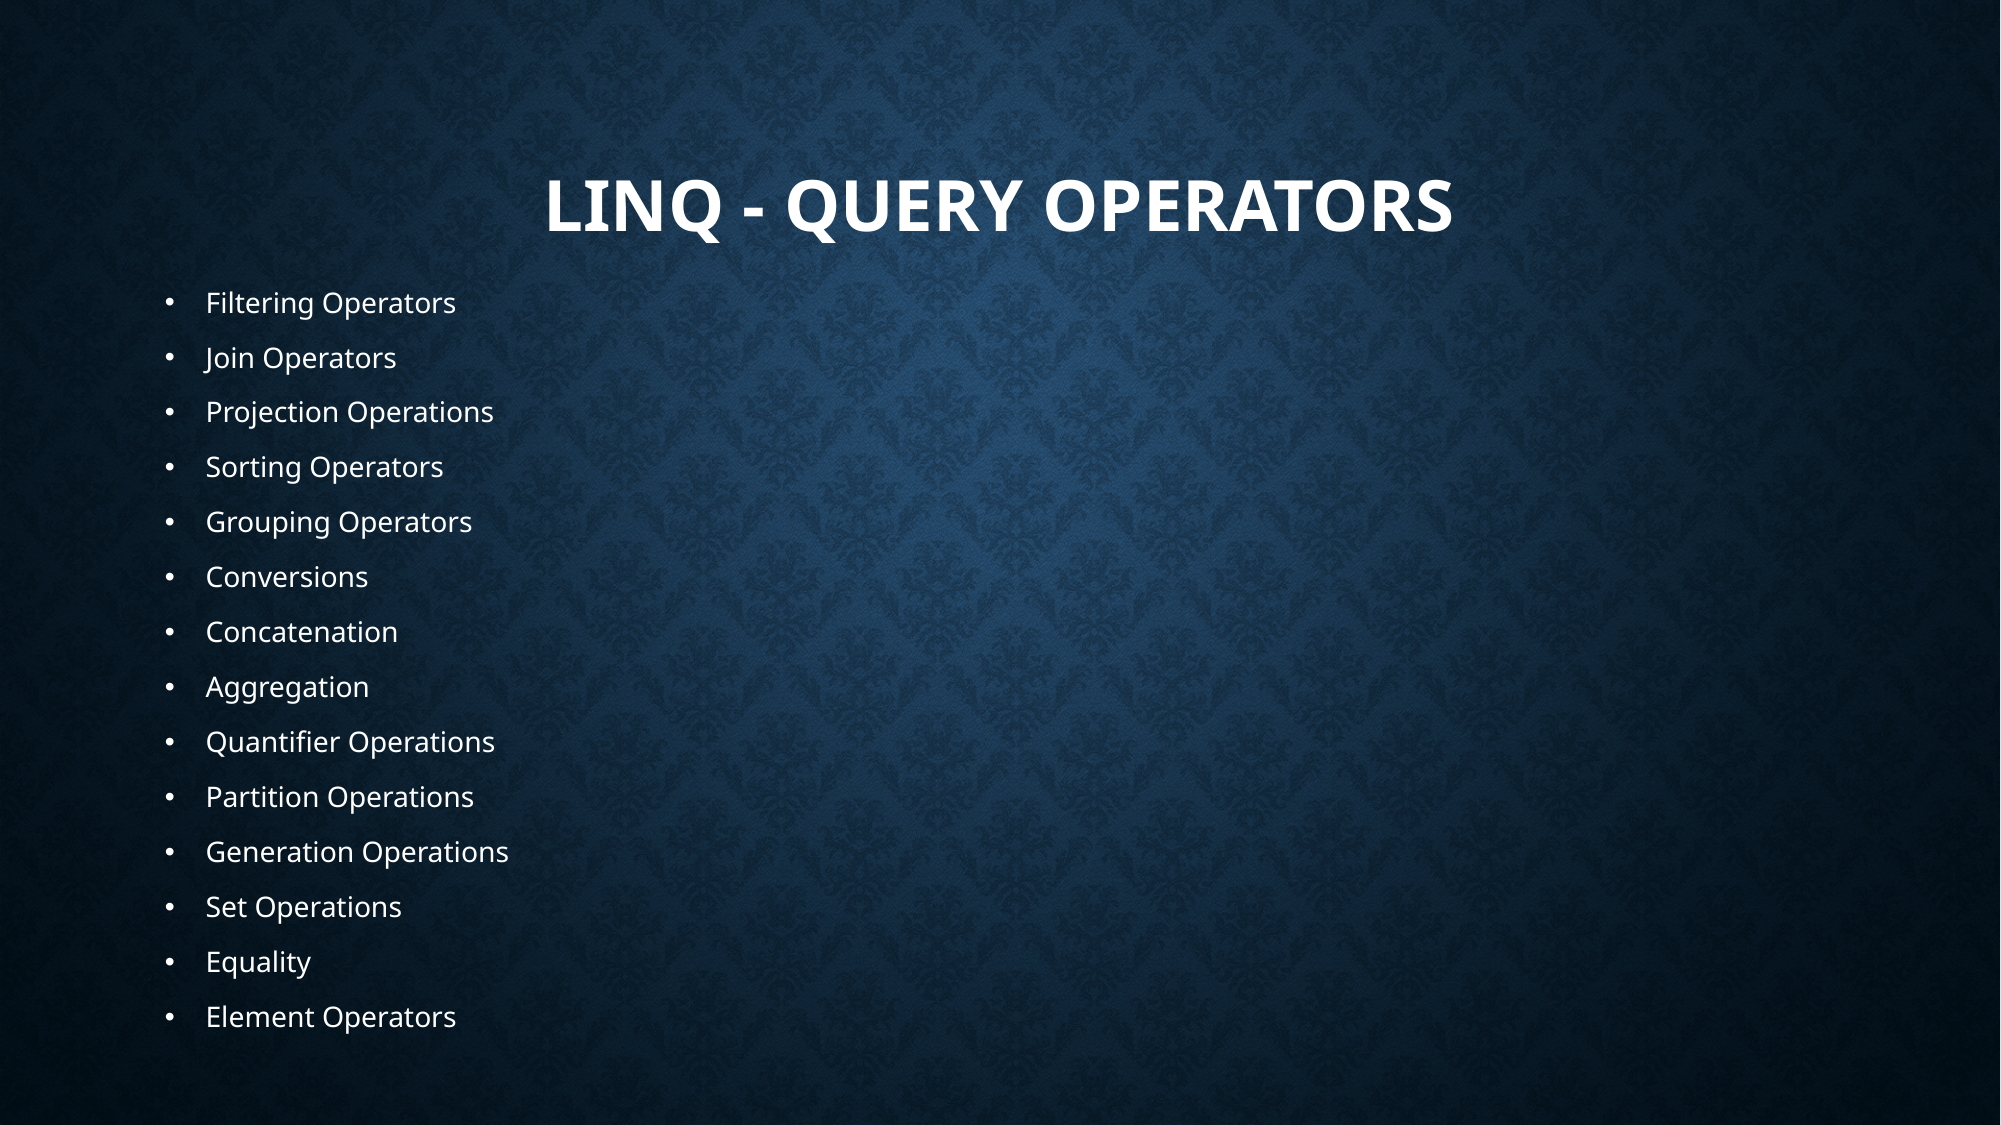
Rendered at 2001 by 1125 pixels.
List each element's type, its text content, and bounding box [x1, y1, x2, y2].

title LINQ - Query Operators [149, 99, 1849, 270]
list Filtering Operators Join Operators Projection Operations Sorting Operators Grouping Operators Conversions Concatenation Aggregation Quantifier Operations Partition Operations Generation Operations Set Operations Equality Element Operators [149, 270, 1849, 1042]
